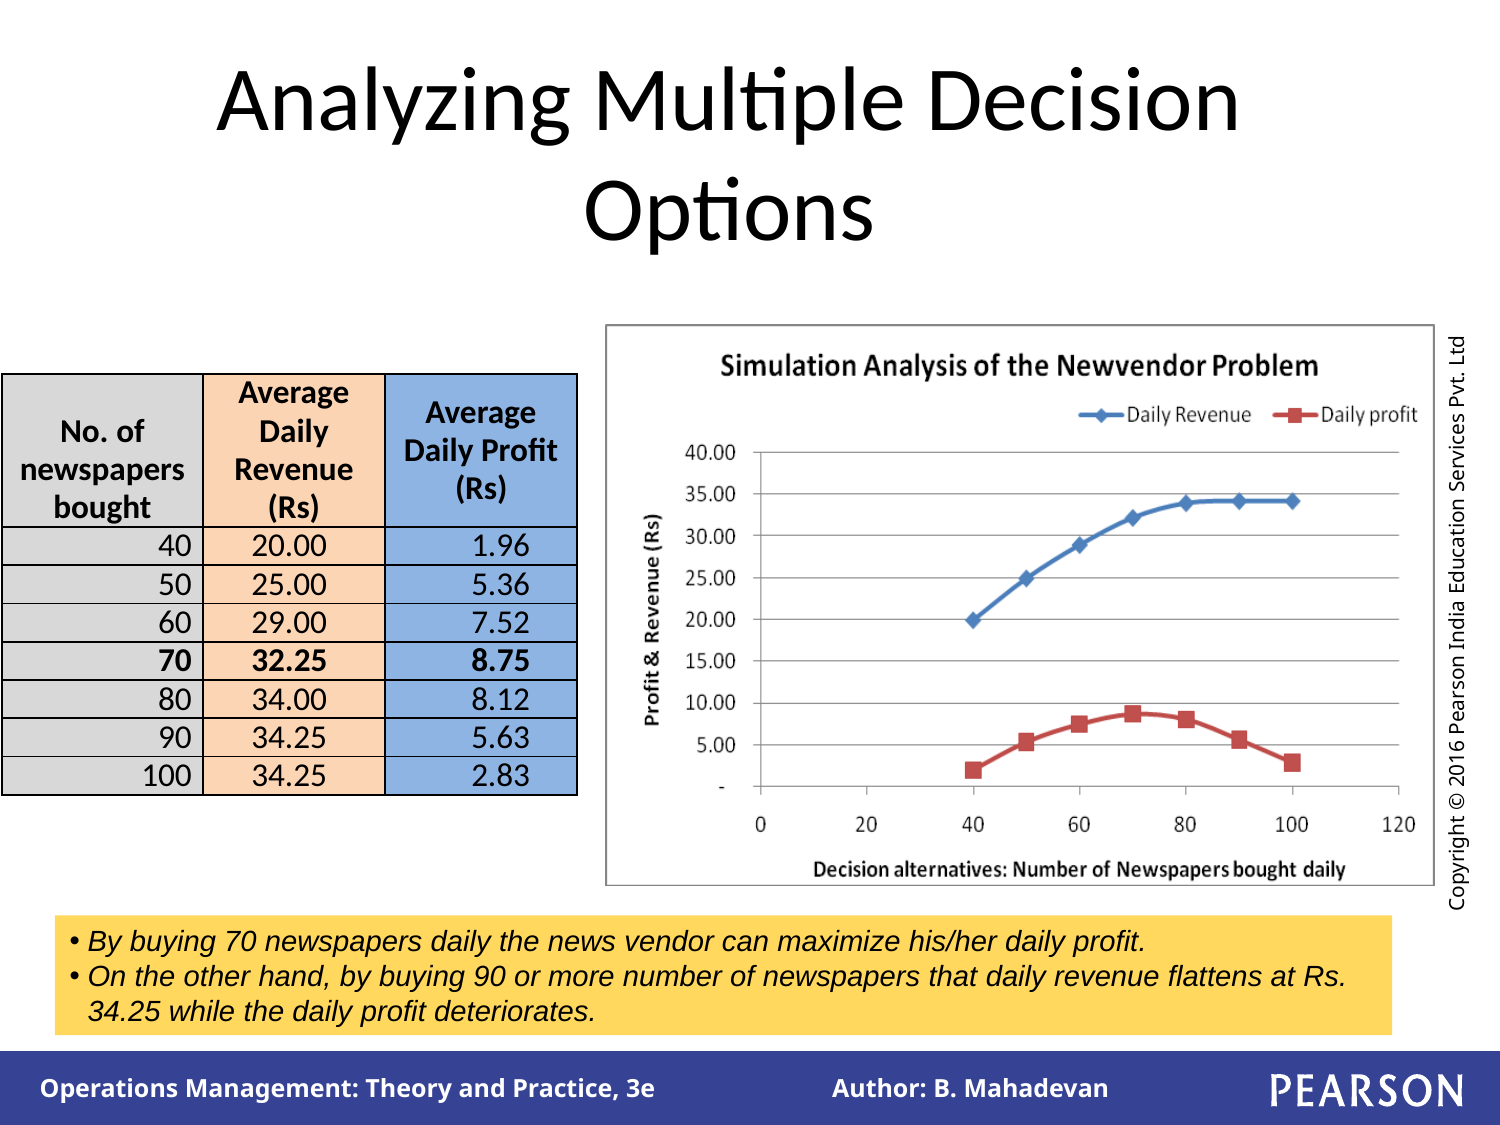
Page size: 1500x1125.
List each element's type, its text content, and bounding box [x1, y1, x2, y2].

table_cell 34.25 [204, 719, 384, 756]
table_cell 8.12 [386, 681, 576, 717]
table_header No. of newspapers bought [3, 375, 202, 526]
table_cell 29.00 [204, 604, 384, 641]
table_cell 34.00 [204, 681, 384, 717]
table_cell 40 [3, 528, 202, 564]
table_cell 20.00 [204, 528, 384, 564]
table_cell 7.52 [386, 604, 576, 641]
table_cell 32.25 [204, 643, 384, 679]
table_cell 25.00 [204, 566, 384, 603]
table_cell 60 [3, 604, 202, 641]
table_cell 1.96 [386, 528, 576, 564]
table_cell 80 [3, 681, 202, 717]
table_header Average Daily Profit (Rs) [386, 375, 576, 526]
table_cell 2.83 [386, 757, 576, 794]
table_cell 90 [3, 719, 202, 756]
text_box By buying 70 newspapers daily the news vendor can maximize his/her daily profit. On the other hand, by buying 90 or more number of newspapers that daily revenue flattens at Rs. 34.25 while the daily profit deteriorates. [54, 915, 1393, 1036]
table_cell 5.36 [386, 566, 576, 603]
table_cell 8.75 [386, 643, 576, 679]
table_cell 100 [3, 757, 202, 794]
table_cell 34.25 [204, 757, 384, 794]
table_cell 70 [3, 643, 202, 679]
table_cell 50 [3, 566, 202, 603]
table_header Average Daily Revenue (Rs) [204, 375, 384, 526]
table_cell 5.63 [386, 719, 576, 756]
picture [604, 323, 1435, 887]
title Analyzing Multiple Decision Options [54, 31, 1405, 220]
